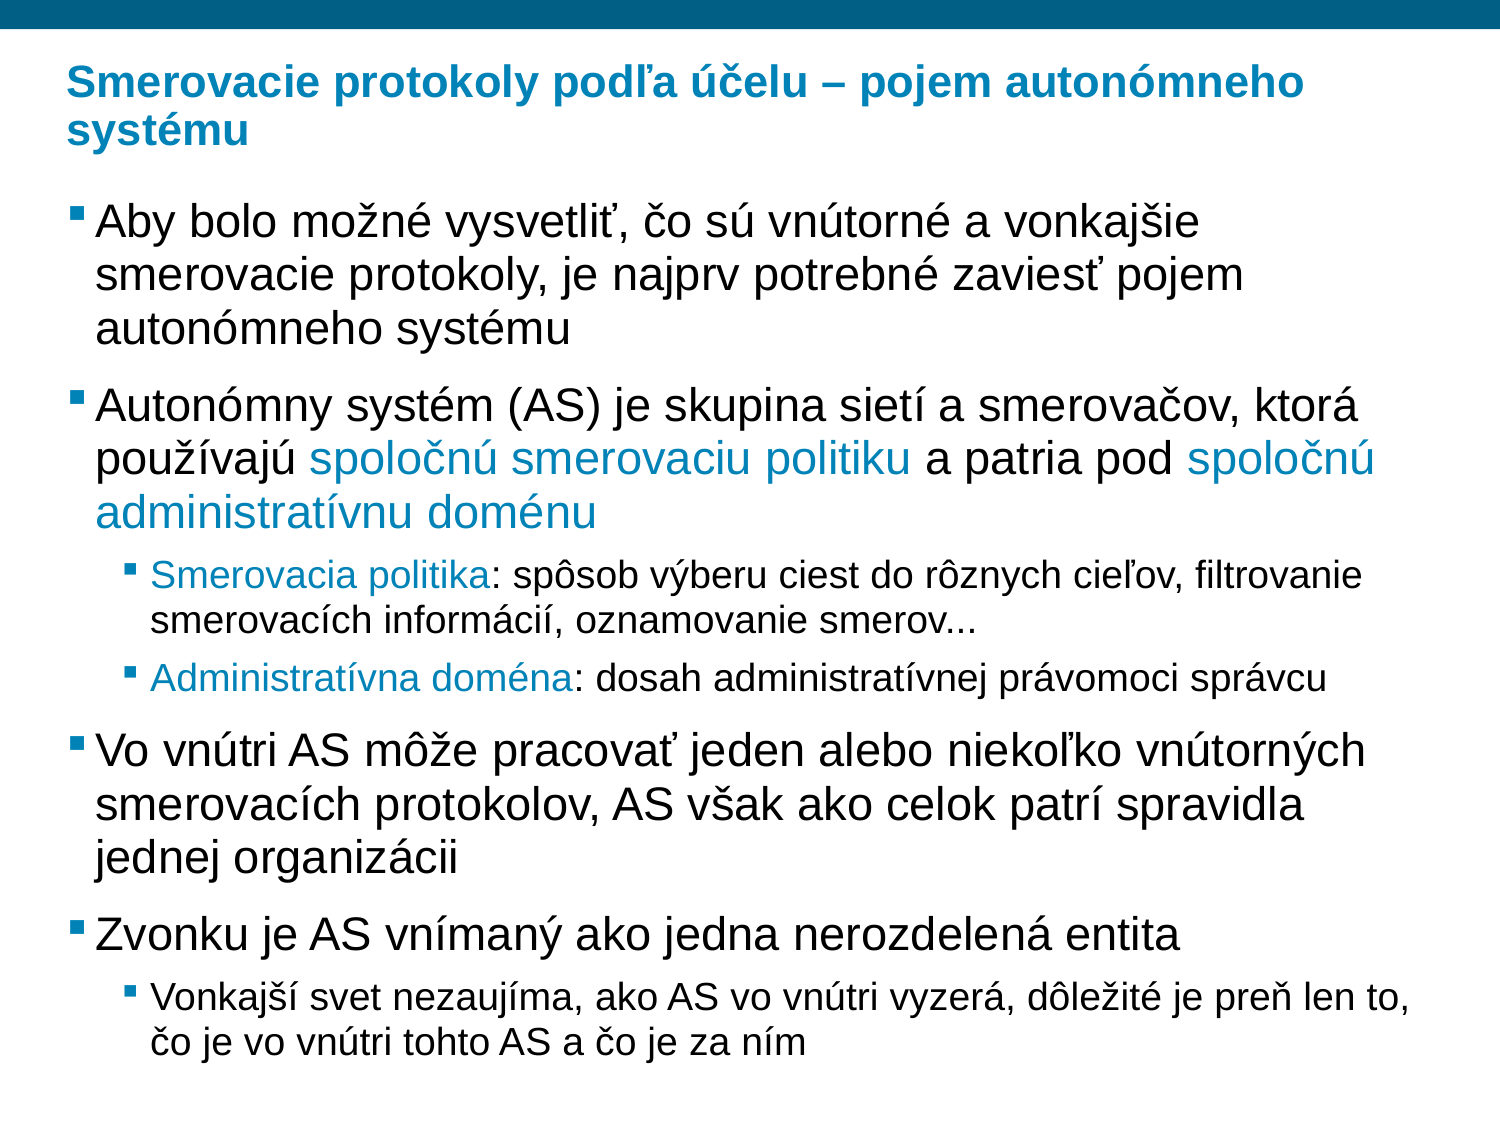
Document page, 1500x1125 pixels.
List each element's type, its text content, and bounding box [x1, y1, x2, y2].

list Aby bolo možné vysvetliť, čo sú vnútorné a vonkajšie smerovacie protokoly, je najprv potrebné zaviesť pojem autonómneho systému Autonómny systém (AS) je skupina sietí a smerovačov, ktorá používajú spoločnú smerovaciu politiku a patria pod spoločnú administratívnu doménu Smerovacia politika: spôsob výberu ciest do rôznych cieľov, filtrovanie smerovacích informácií, oznamovanie smerov... Administratívna doména: dosah administratívnej právomoci správcu Vo vnútri AS môže pracovať jeden alebo niekoľko vnútorných smerovacích protokolov, AS však ako celok patrí spravidla jednej organizácii Zvonku je AS vnímaný ako jedna nerozdelená entita Vonkajší svet nezaujíma, ako AS vo vnútri vyzerá, dôležité je preň len to, čo je vo vnútri tohto AS a čo je za ním [53, 187, 1447, 1075]
title Smerovacie protokoly podľa účelu – pojem autonómneho systému [53, 50, 1447, 163]
